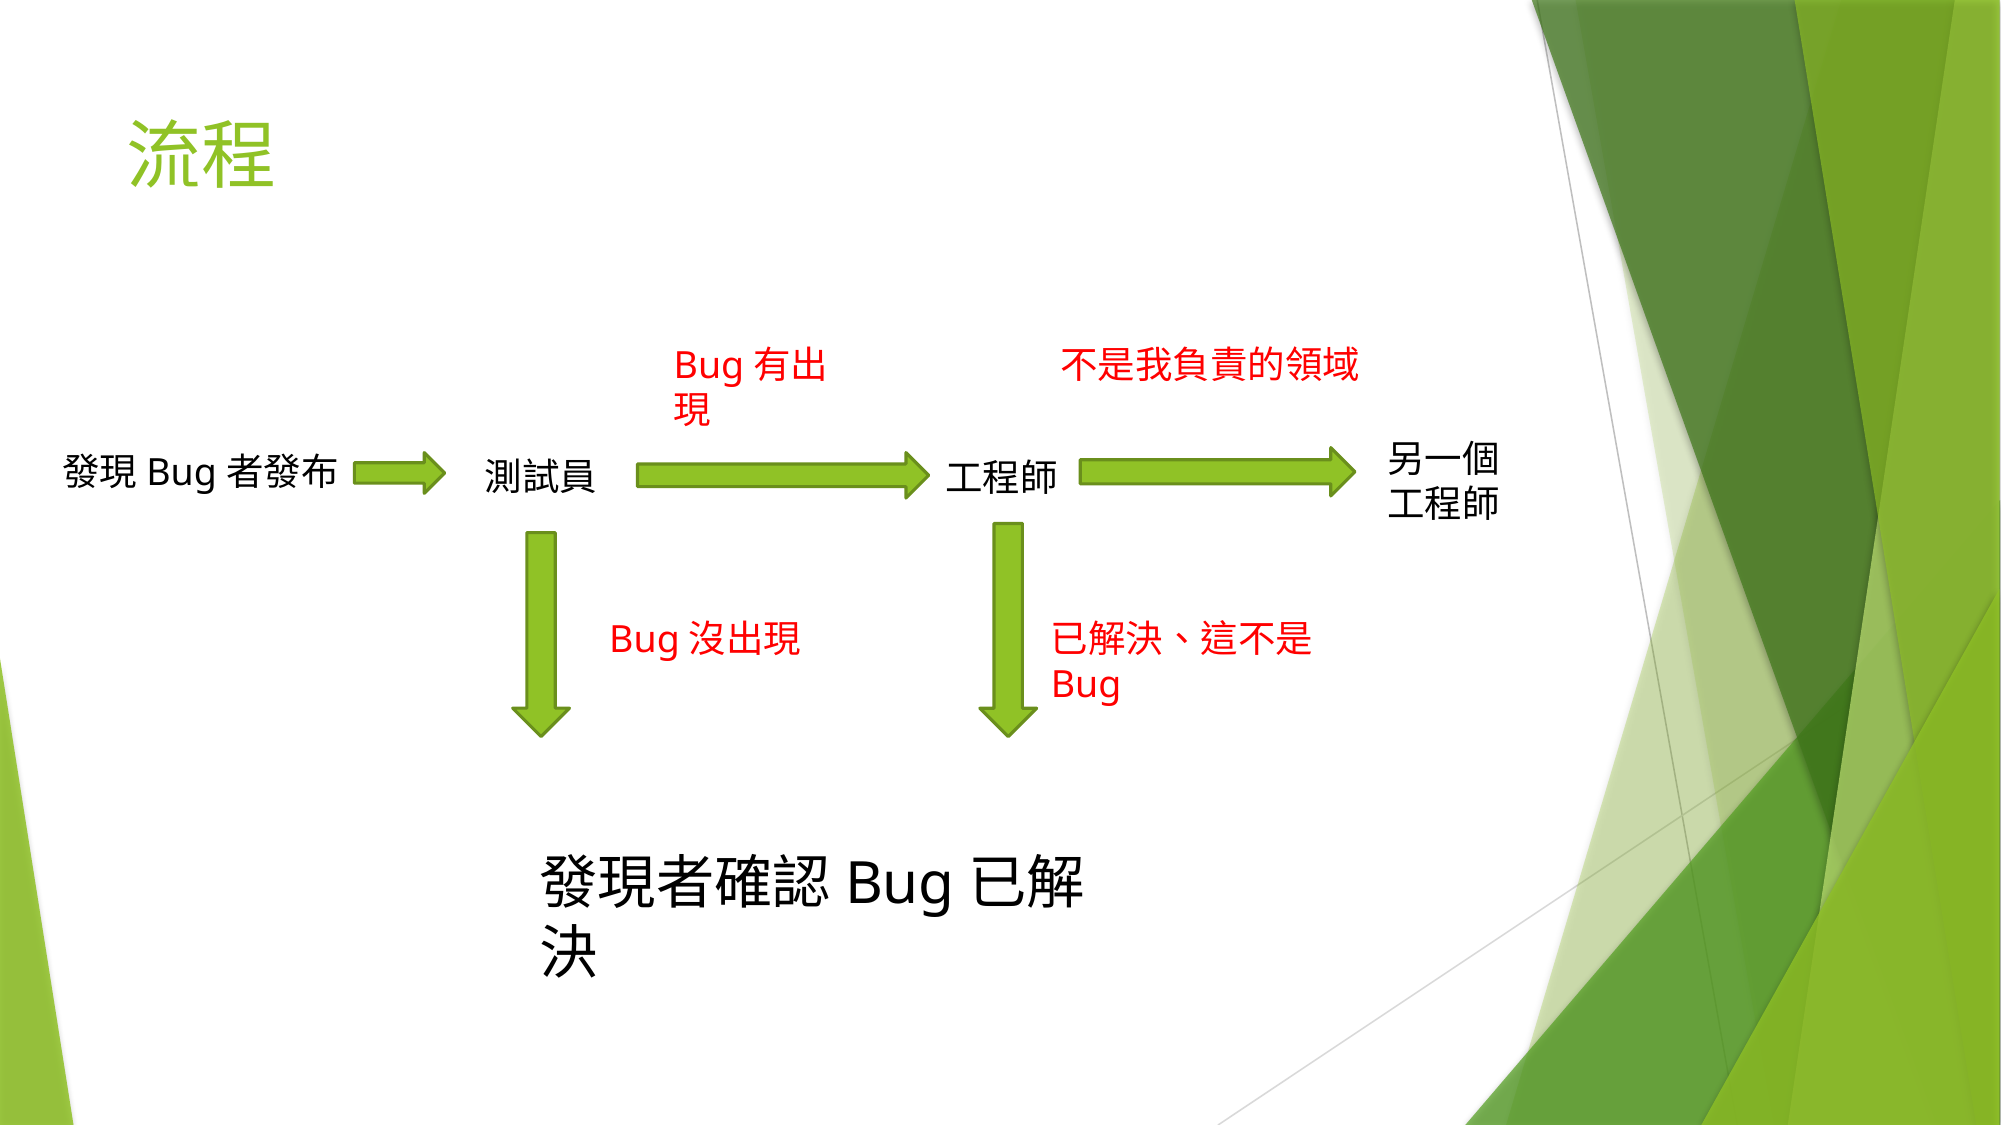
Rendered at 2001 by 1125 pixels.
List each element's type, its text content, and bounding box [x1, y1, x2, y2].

text_box 另一個工程師 [1372, 428, 1521, 533]
text_box 已解決、這不是Bug [1036, 607, 1397, 713]
text_box 不是我負責的領域 [1045, 334, 1397, 394]
text_box [511, 531, 571, 738]
text_box [1078, 446, 1357, 498]
text_box 發現Bug者發布 [47, 440, 356, 546]
text_box [356, 451, 446, 495]
text_box [978, 521, 1036, 738]
text_box 發現者確認Bug已解決 [524, 838, 1135, 993]
text_box Bug有出現 [658, 334, 873, 439]
text_box 測試員 [469, 445, 613, 506]
text_box Bug沒出現 [594, 607, 820, 668]
title 流程 [111, 99, 1522, 317]
text_box 工程師 [930, 446, 1079, 506]
text_box [635, 451, 930, 500]
